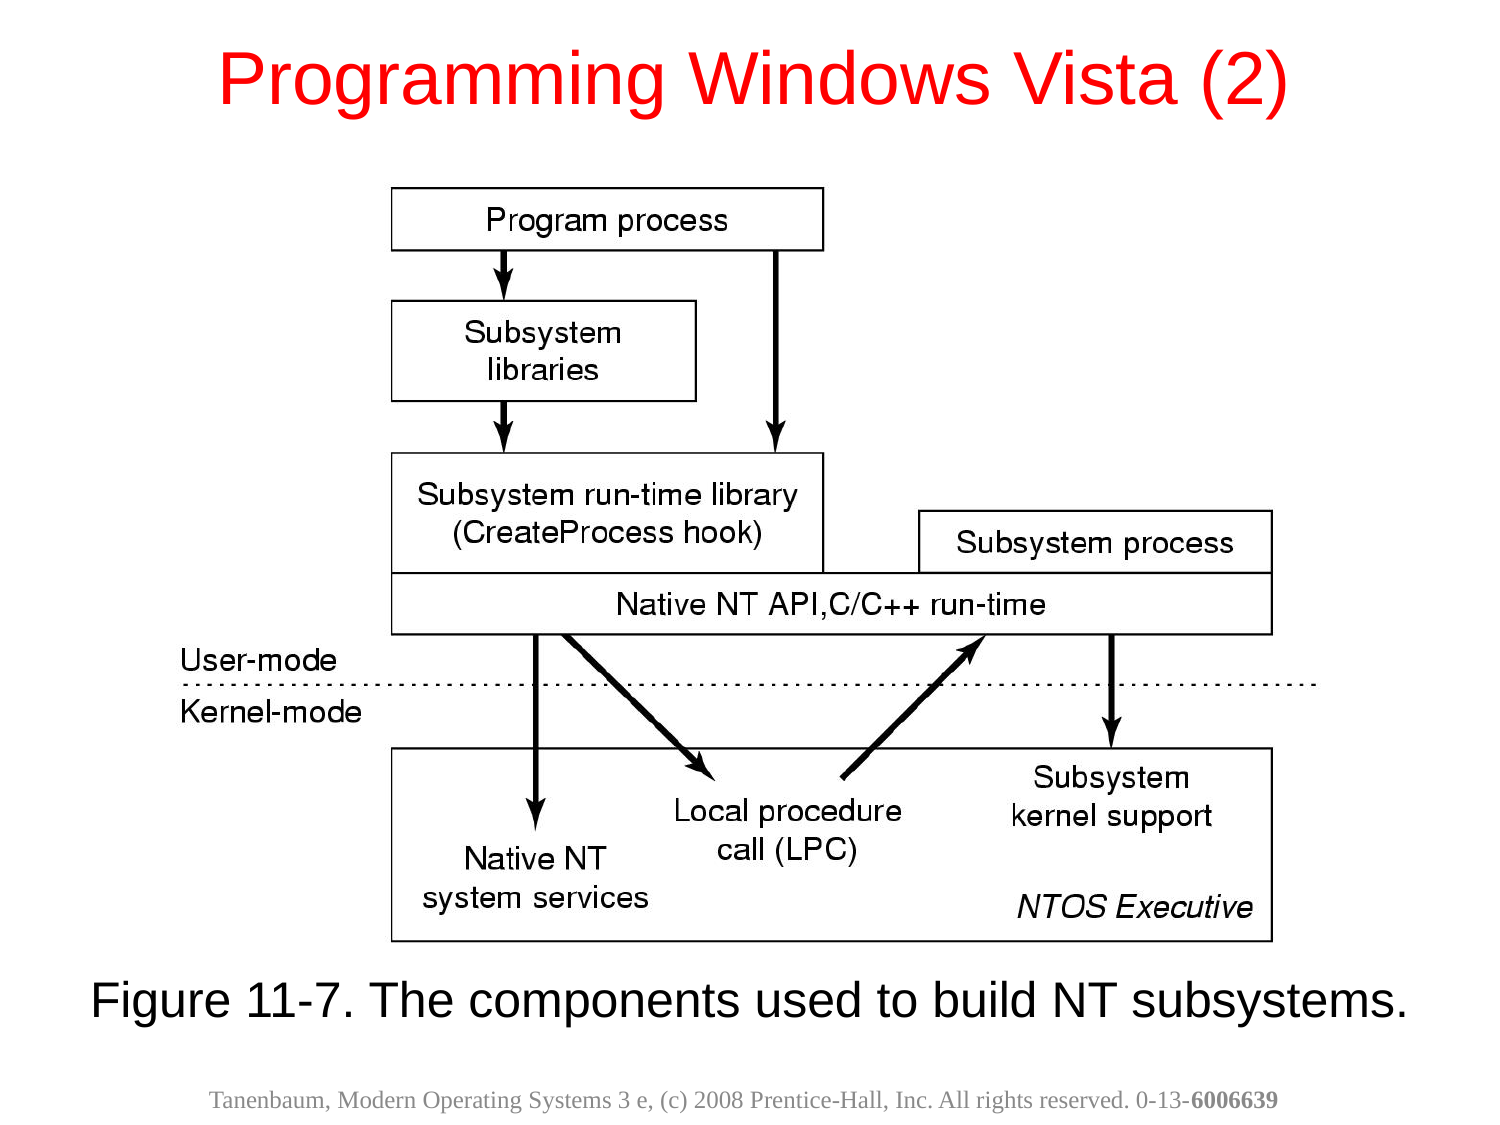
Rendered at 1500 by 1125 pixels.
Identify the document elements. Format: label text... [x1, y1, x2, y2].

text_box Programming Windows Vista (2) [182, 0, 1327, 150]
text_box Figure 11-7. The components used to build NT subsystems. [0, 959, 1500, 1075]
picture [176, 182, 1324, 943]
text_box Tanenbaum, Modern Operating Systems 3 e, (c) 2008 Prentice-Hall, Inc. All rights reserved. 0-13-6006639 [29, 1077, 1459, 1120]
